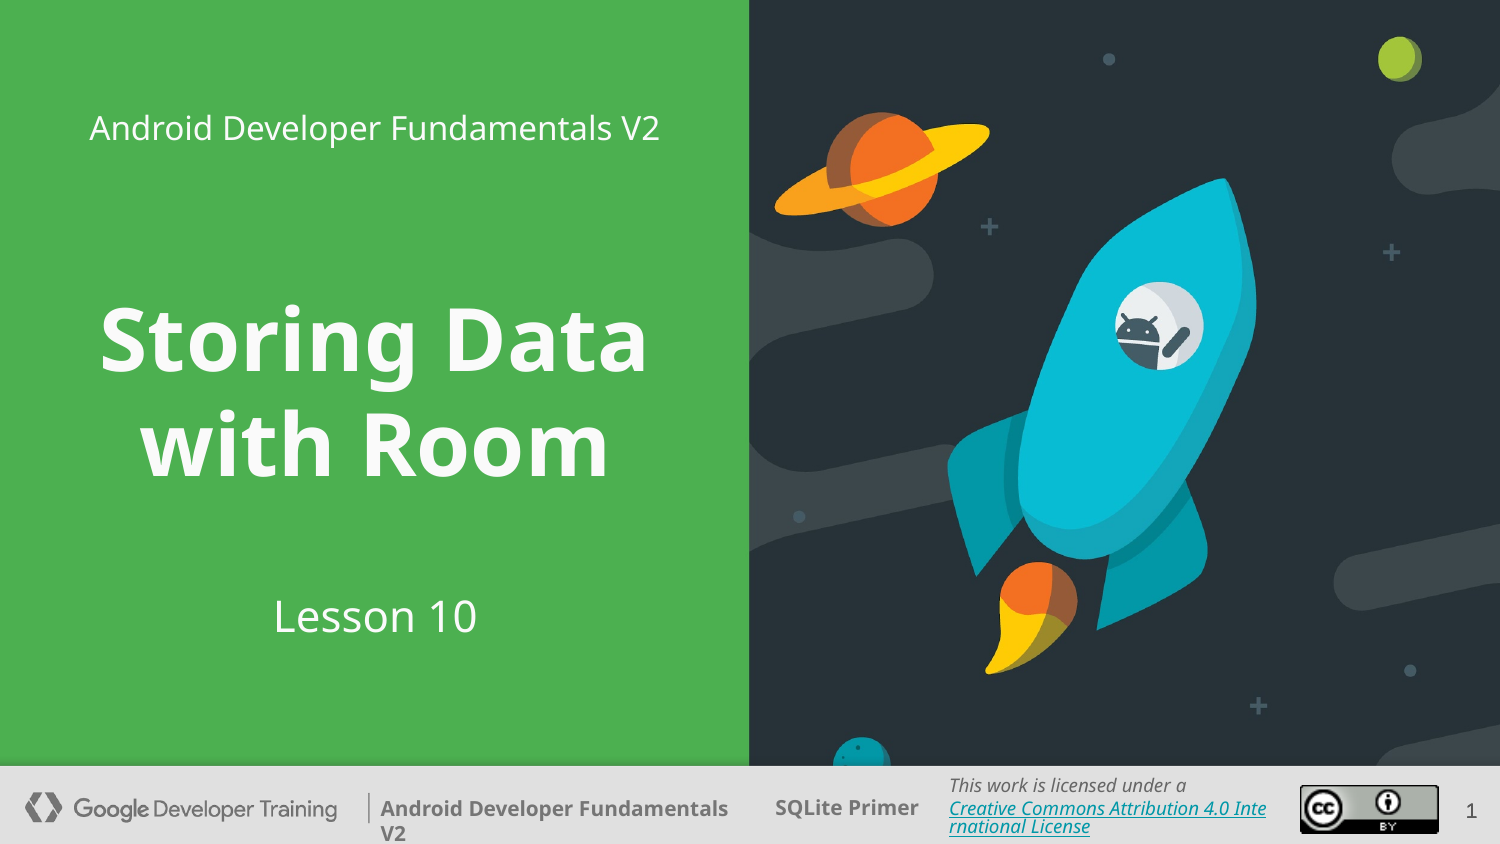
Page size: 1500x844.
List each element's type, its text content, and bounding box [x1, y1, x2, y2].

picture [0, 0, 1500, 844]
subtitle Lesson 10 [43, 573, 708, 777]
subtitle Android Developer Fundamentals V2 [43, 92, 708, 179]
title Storing Data with Room [43, 266, 708, 510]
slide_number ‹#› [1402, 777, 1493, 842]
